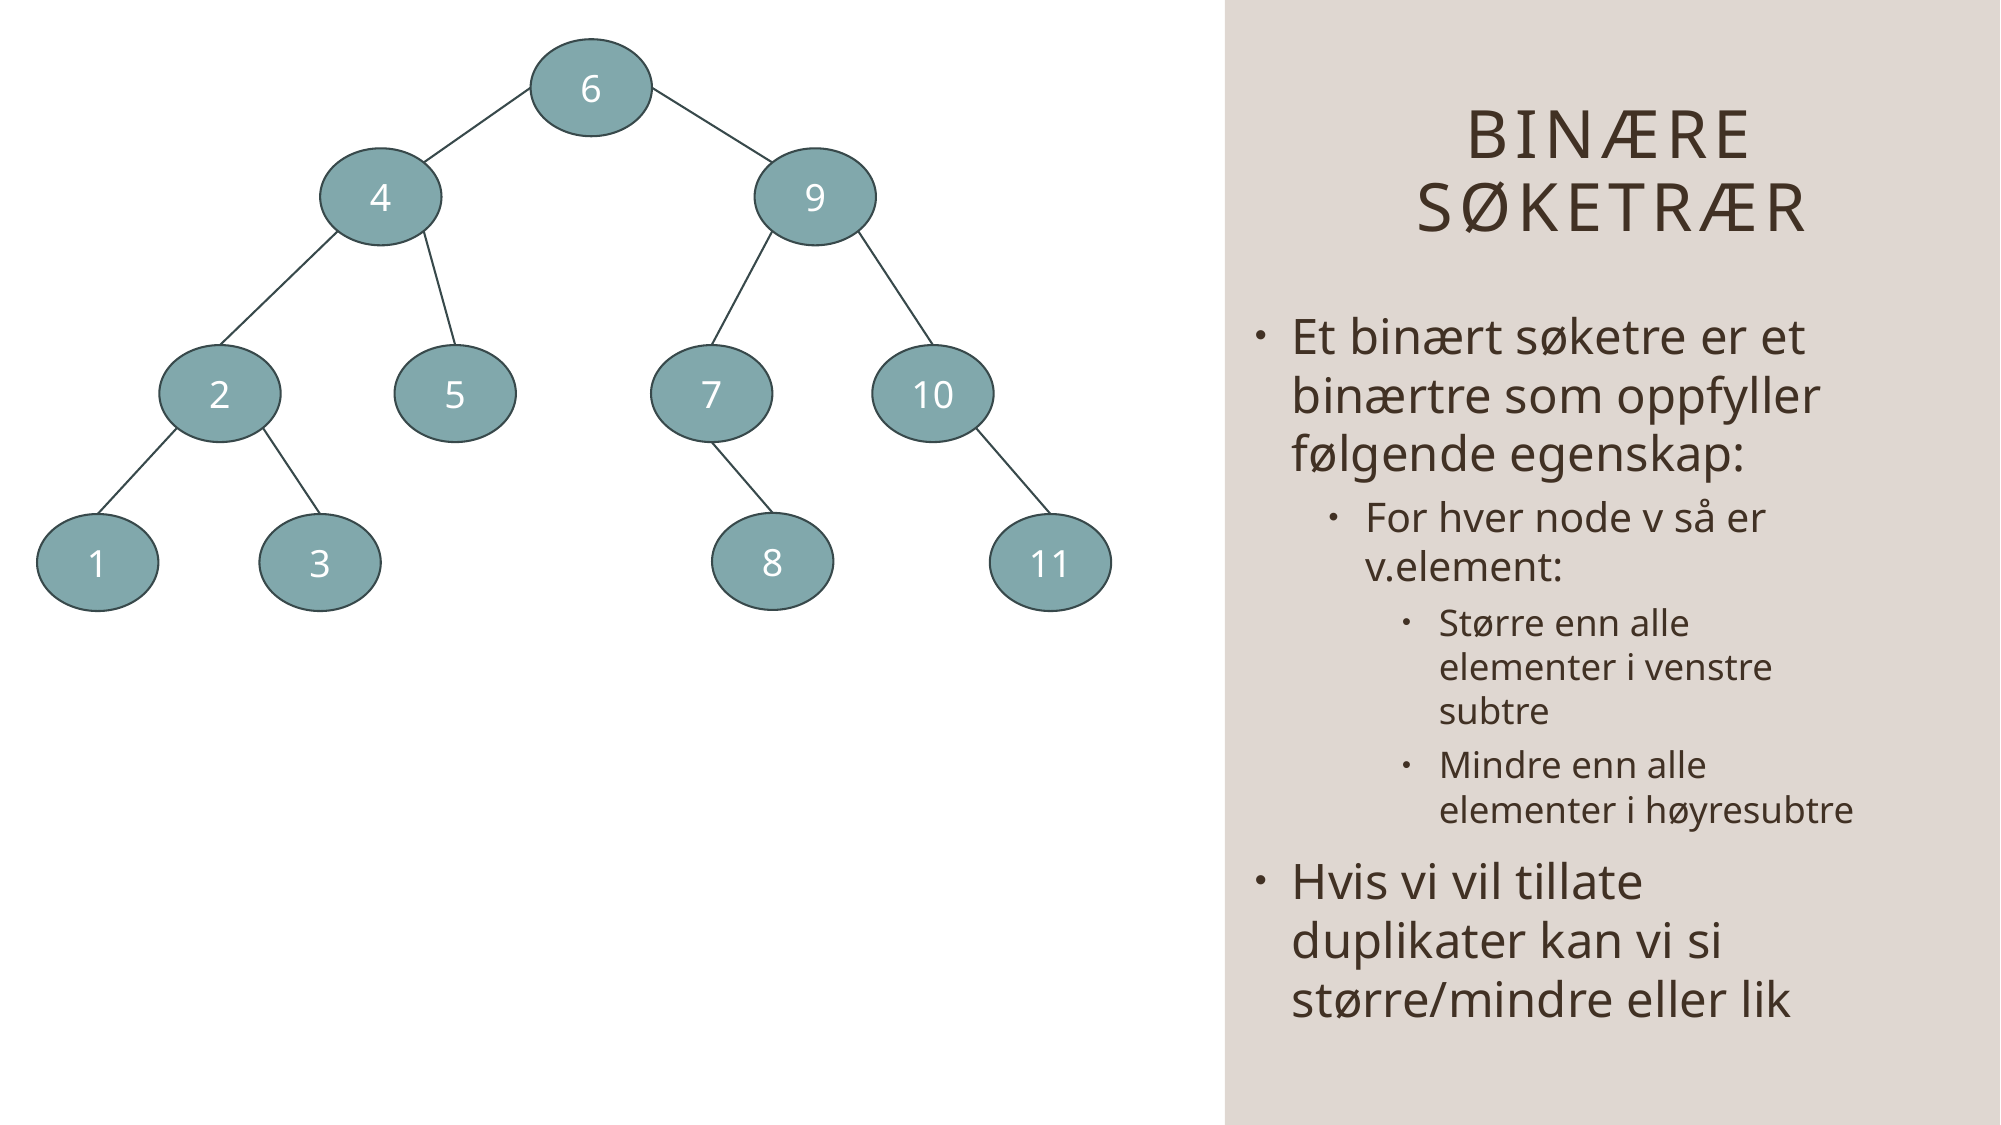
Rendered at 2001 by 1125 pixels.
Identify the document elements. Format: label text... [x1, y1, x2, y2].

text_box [858, 230, 933, 345]
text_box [651, 87, 773, 163]
text_box 1 [35, 513, 160, 613]
text_box 9 [753, 147, 877, 247]
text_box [711, 230, 773, 345]
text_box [219, 230, 338, 345]
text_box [97, 427, 178, 514]
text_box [262, 427, 321, 514]
text_box 7 [649, 344, 774, 444]
text_box 11 [988, 512, 1113, 613]
list Et binært søketre er et binærtre som oppfyller følgende egenskap: For hver node v så er v.element: Større enn alle elementer i venstre subtre Mindre enn alle elementer i høyresubtre Hvis vi vil tillate duplikater kan vi si større/mindre eller lik [1240, 297, 1888, 1037]
text_box 8 [710, 511, 835, 611]
text_box 10 [871, 344, 995, 444]
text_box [423, 87, 531, 163]
text_box 6 [529, 38, 653, 138]
text_box 4 [319, 147, 443, 247]
text_box 2 [158, 344, 282, 444]
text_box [423, 230, 456, 345]
text_box 5 [393, 344, 517, 444]
title Binære søketrær [1333, 39, 1890, 253]
text_box 3 [258, 513, 382, 613]
text_box [1224, 0, 2000, 1125]
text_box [975, 427, 1051, 514]
text_box [0, 0, 1224, 1125]
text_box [711, 442, 773, 513]
